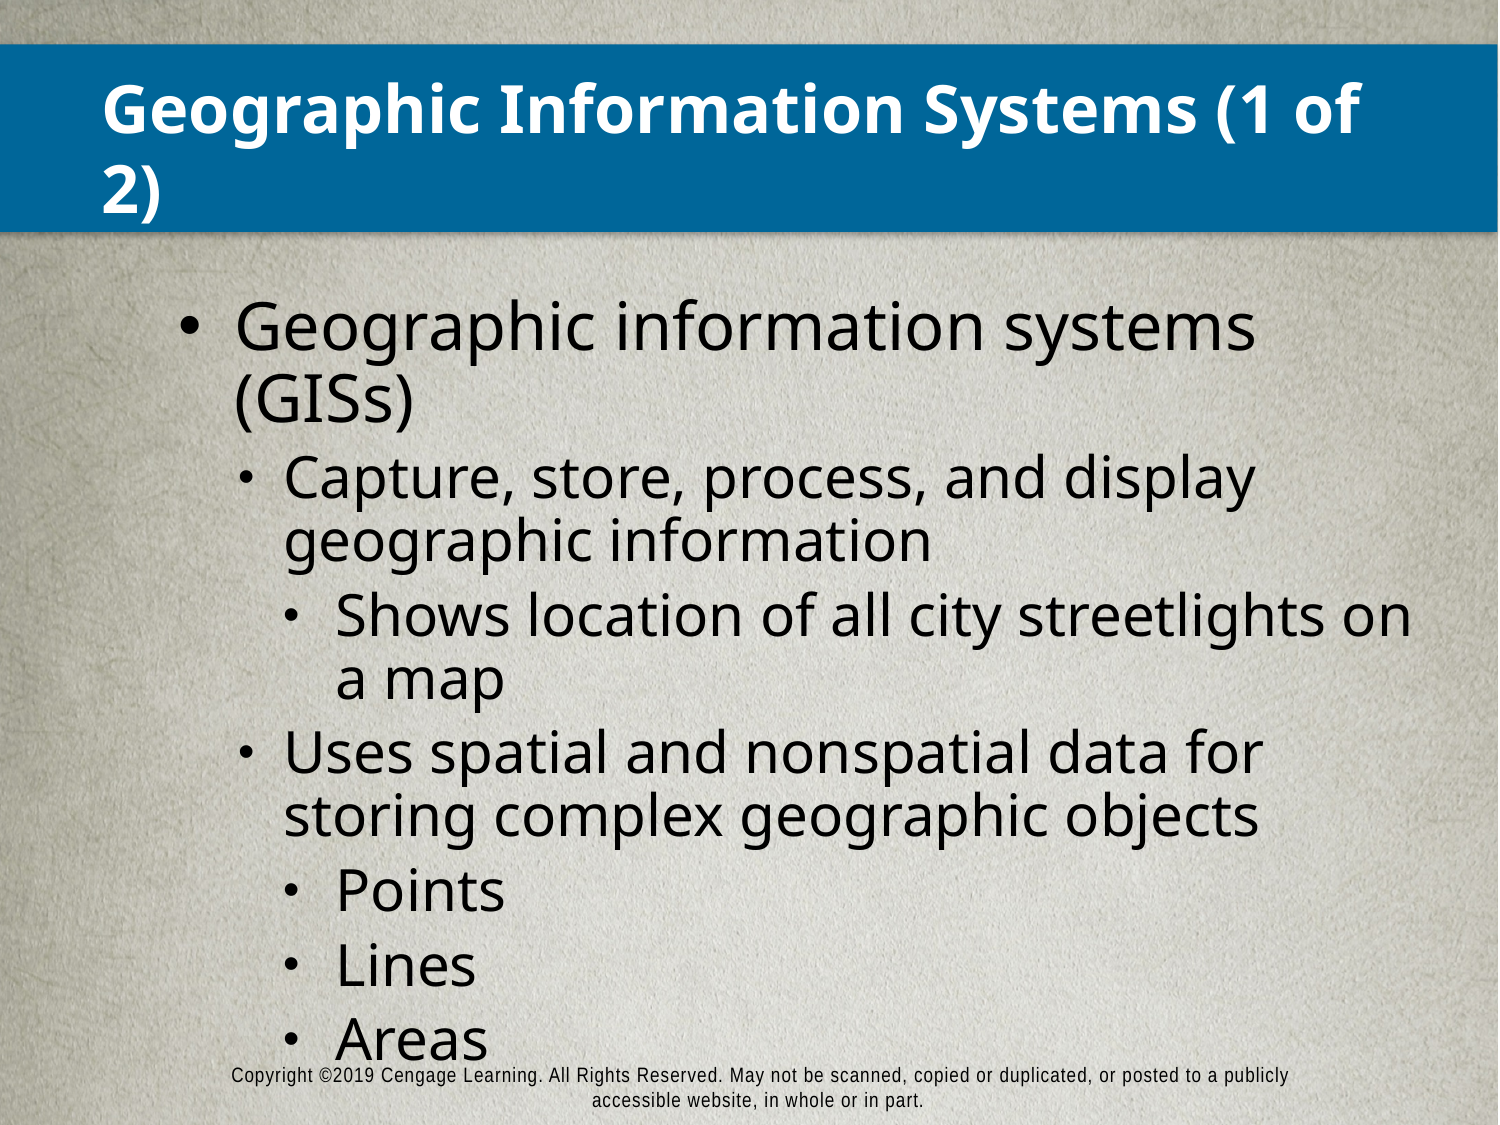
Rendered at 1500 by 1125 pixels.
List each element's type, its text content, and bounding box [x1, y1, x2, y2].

picture [0, 0, 1498, 44]
list Geographic information systems (GISs) Capture, store, process, and display geographic information Shows location of all city streetlights on a map Uses spatial and nonspatial data for storing complex geographic objects Points Lines Areas [163, 285, 1447, 945]
picture [0, 233, 1498, 1123]
title Geographic Information Systems (1 of 2) [86, 75, 1437, 220]
